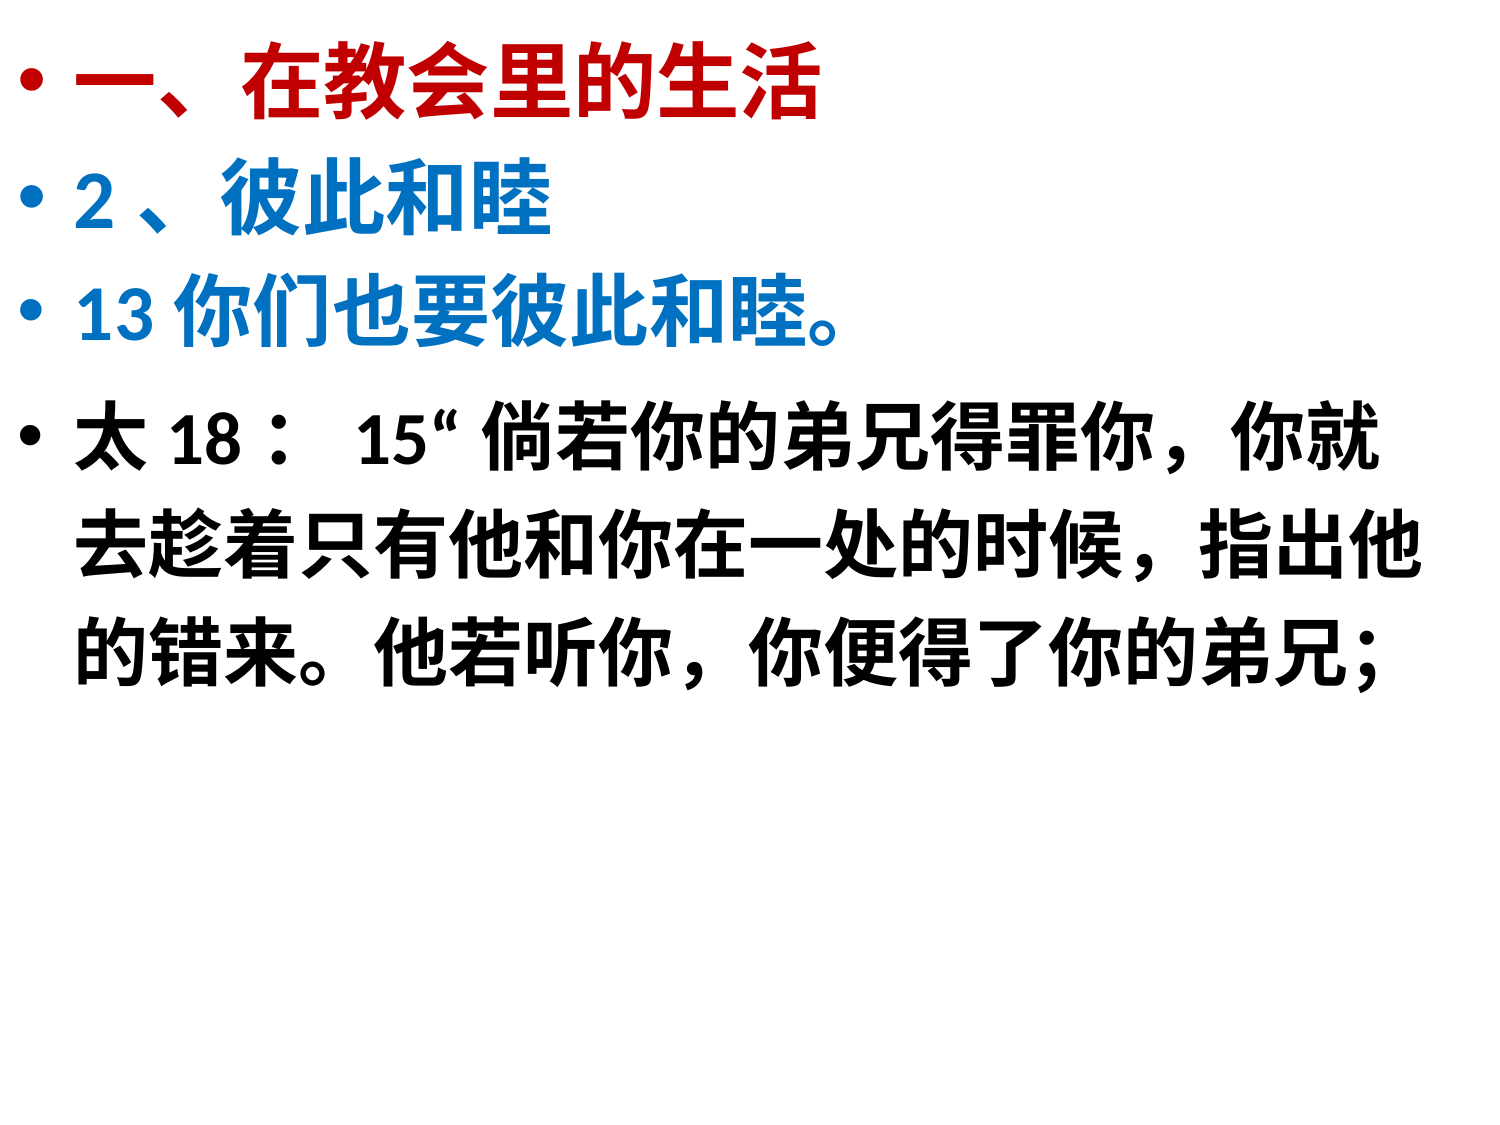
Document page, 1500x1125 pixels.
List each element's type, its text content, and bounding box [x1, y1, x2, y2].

list 一、在教会里的生活 2、彼此和睦 13你们也要彼此和睦。 太18：15“倘若你的弟兄得罪你，你就去趁着只有他和你在一处的时候，指出他的错来。他若听你，你便得了你的弟兄； [2, 21, 1465, 1090]
